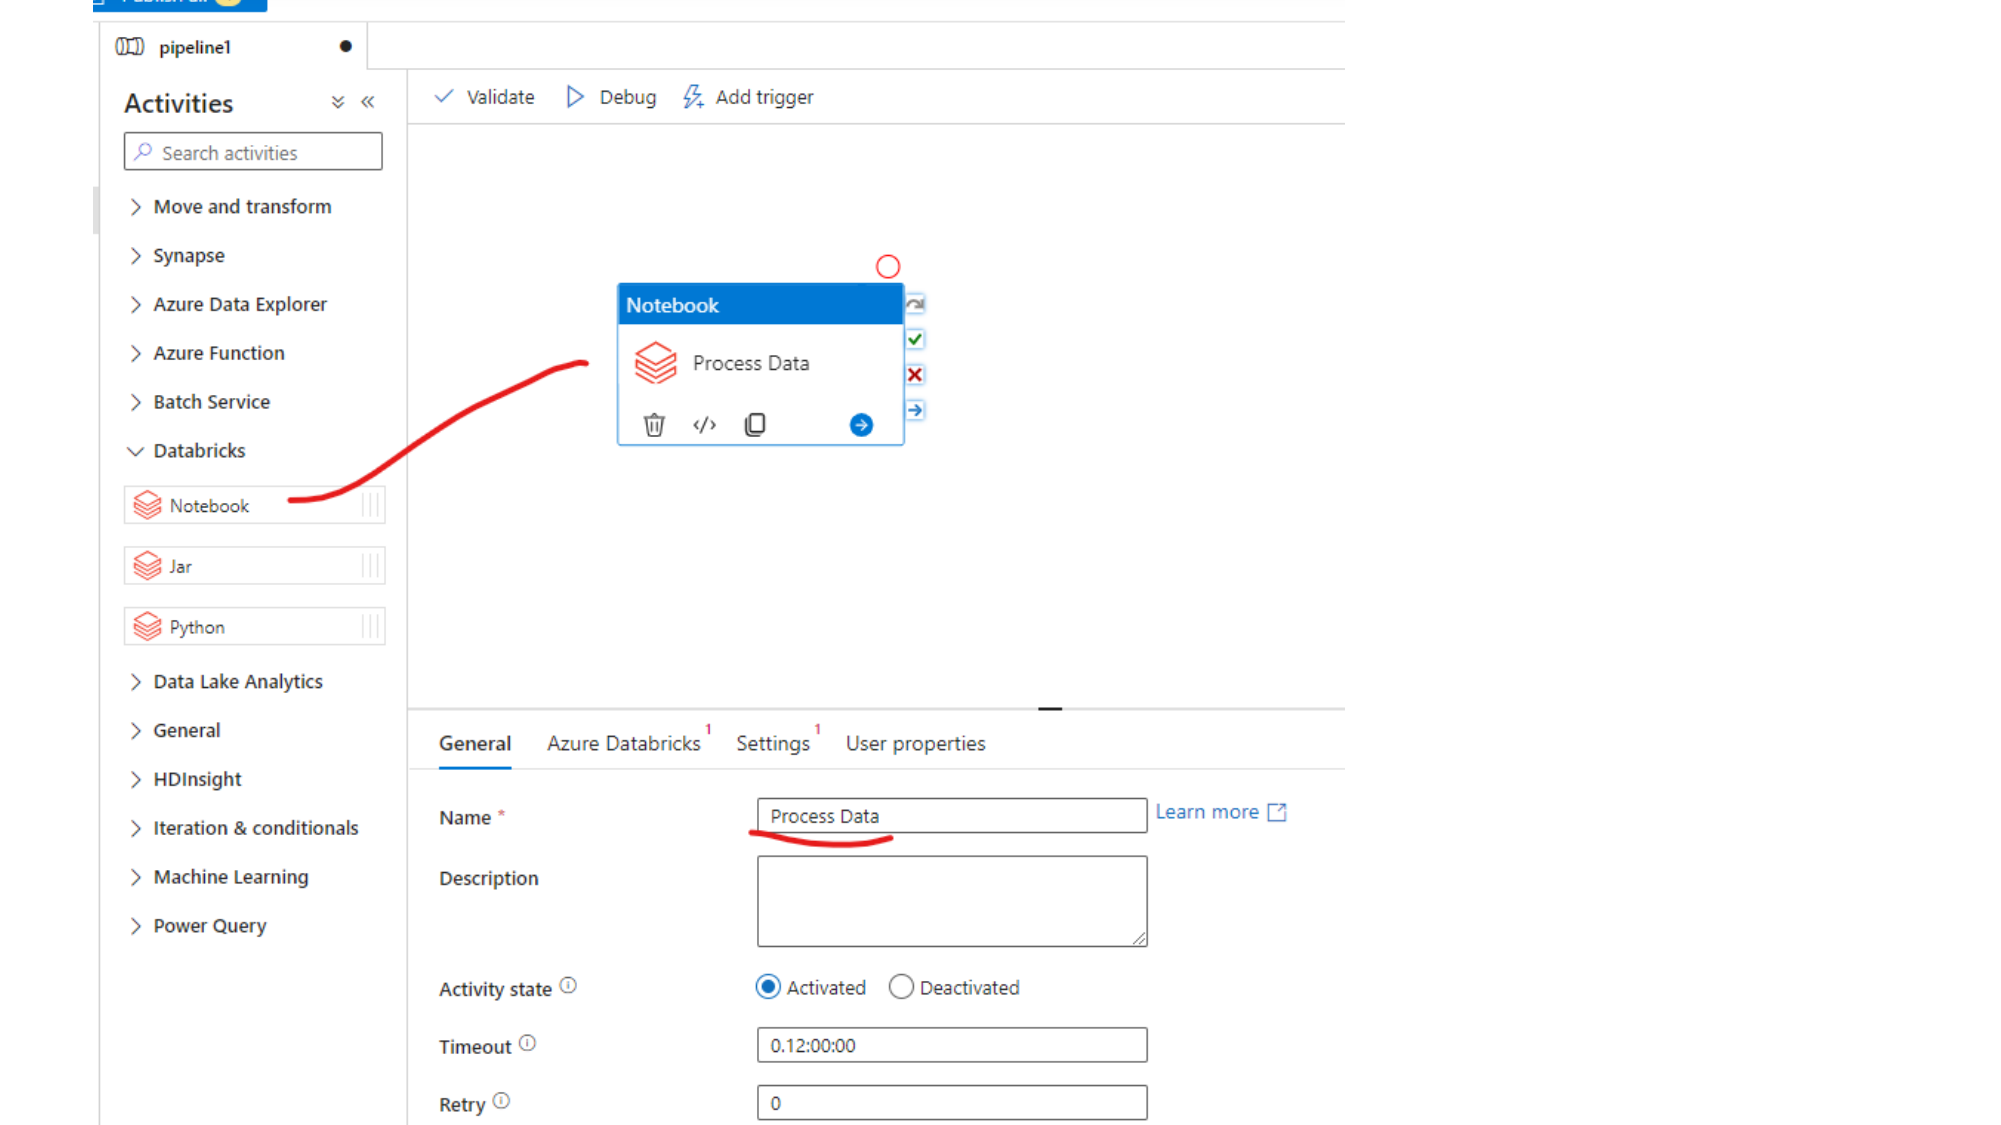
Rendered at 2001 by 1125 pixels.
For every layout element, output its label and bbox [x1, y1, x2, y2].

picture [93, 0, 1345, 1125]
